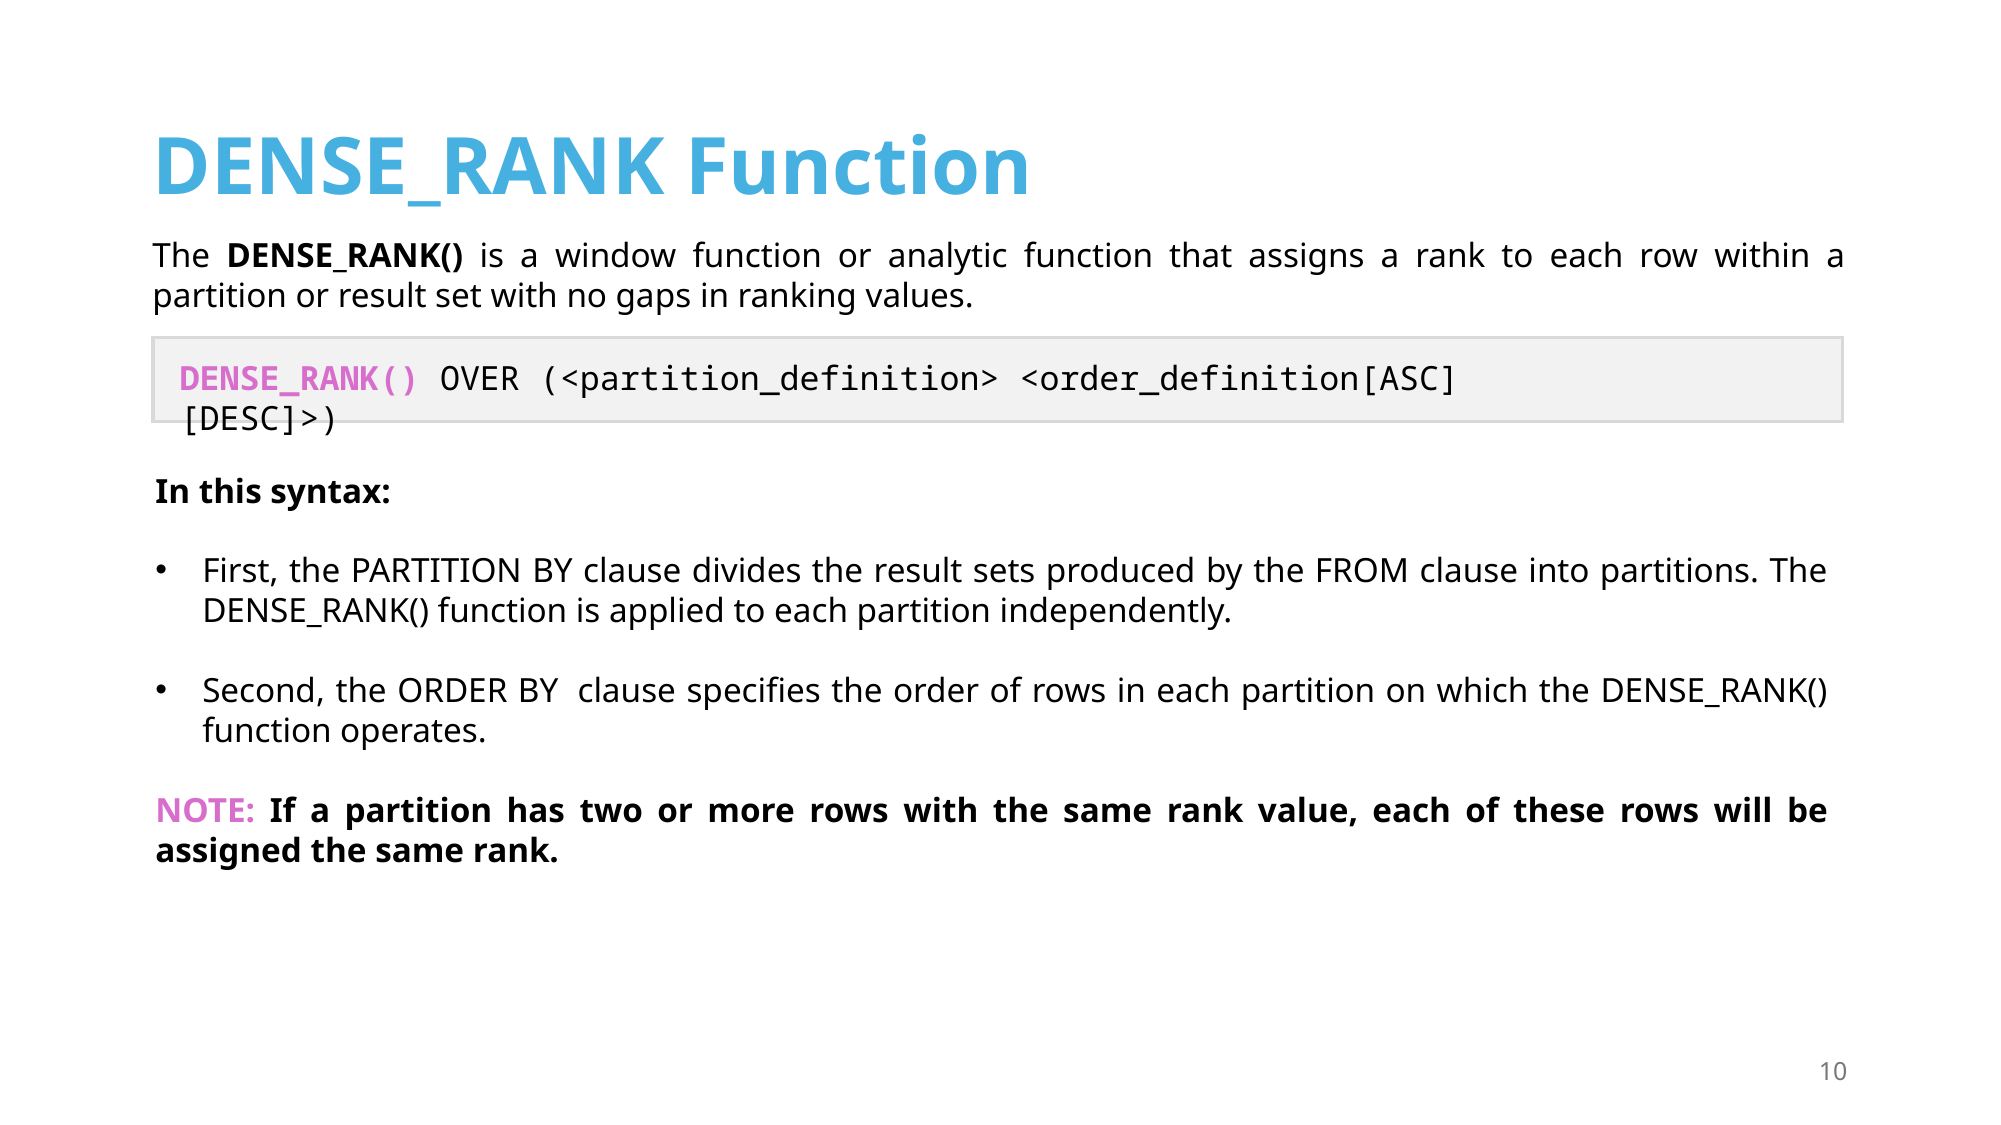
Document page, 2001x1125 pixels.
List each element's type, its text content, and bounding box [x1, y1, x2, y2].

text_box [151, 336, 1844, 423]
text_box The DENSE_RANK() is a window function or analytic function that assigns a rank to each row within a partition or result set with no gaps in ranking values. [137, 226, 1863, 322]
text_box [157, 319, 1919, 438]
title DENSE_RANK Function [137, 59, 1863, 226]
text_box DENSE_RANK() OVER (<partition_definition> <order_definition[ASC][DESC]>) [165, 349, 1622, 445]
slide_number 10 [1412, 1042, 1863, 1103]
text_box In this syntax: First, the PARTITION BY clause divides the result sets produced by the FROM clause into partitions. The DENSE_RANK() function is applied to each partition independently. Second, the ORDER BY clause specifies the order of rows in each partition on which the DENSE_RANK() function operates. NOTE: If a partition has two or more rows with the same rank value, each of these rows will be assigned the same rank. [140, 462, 1846, 877]
